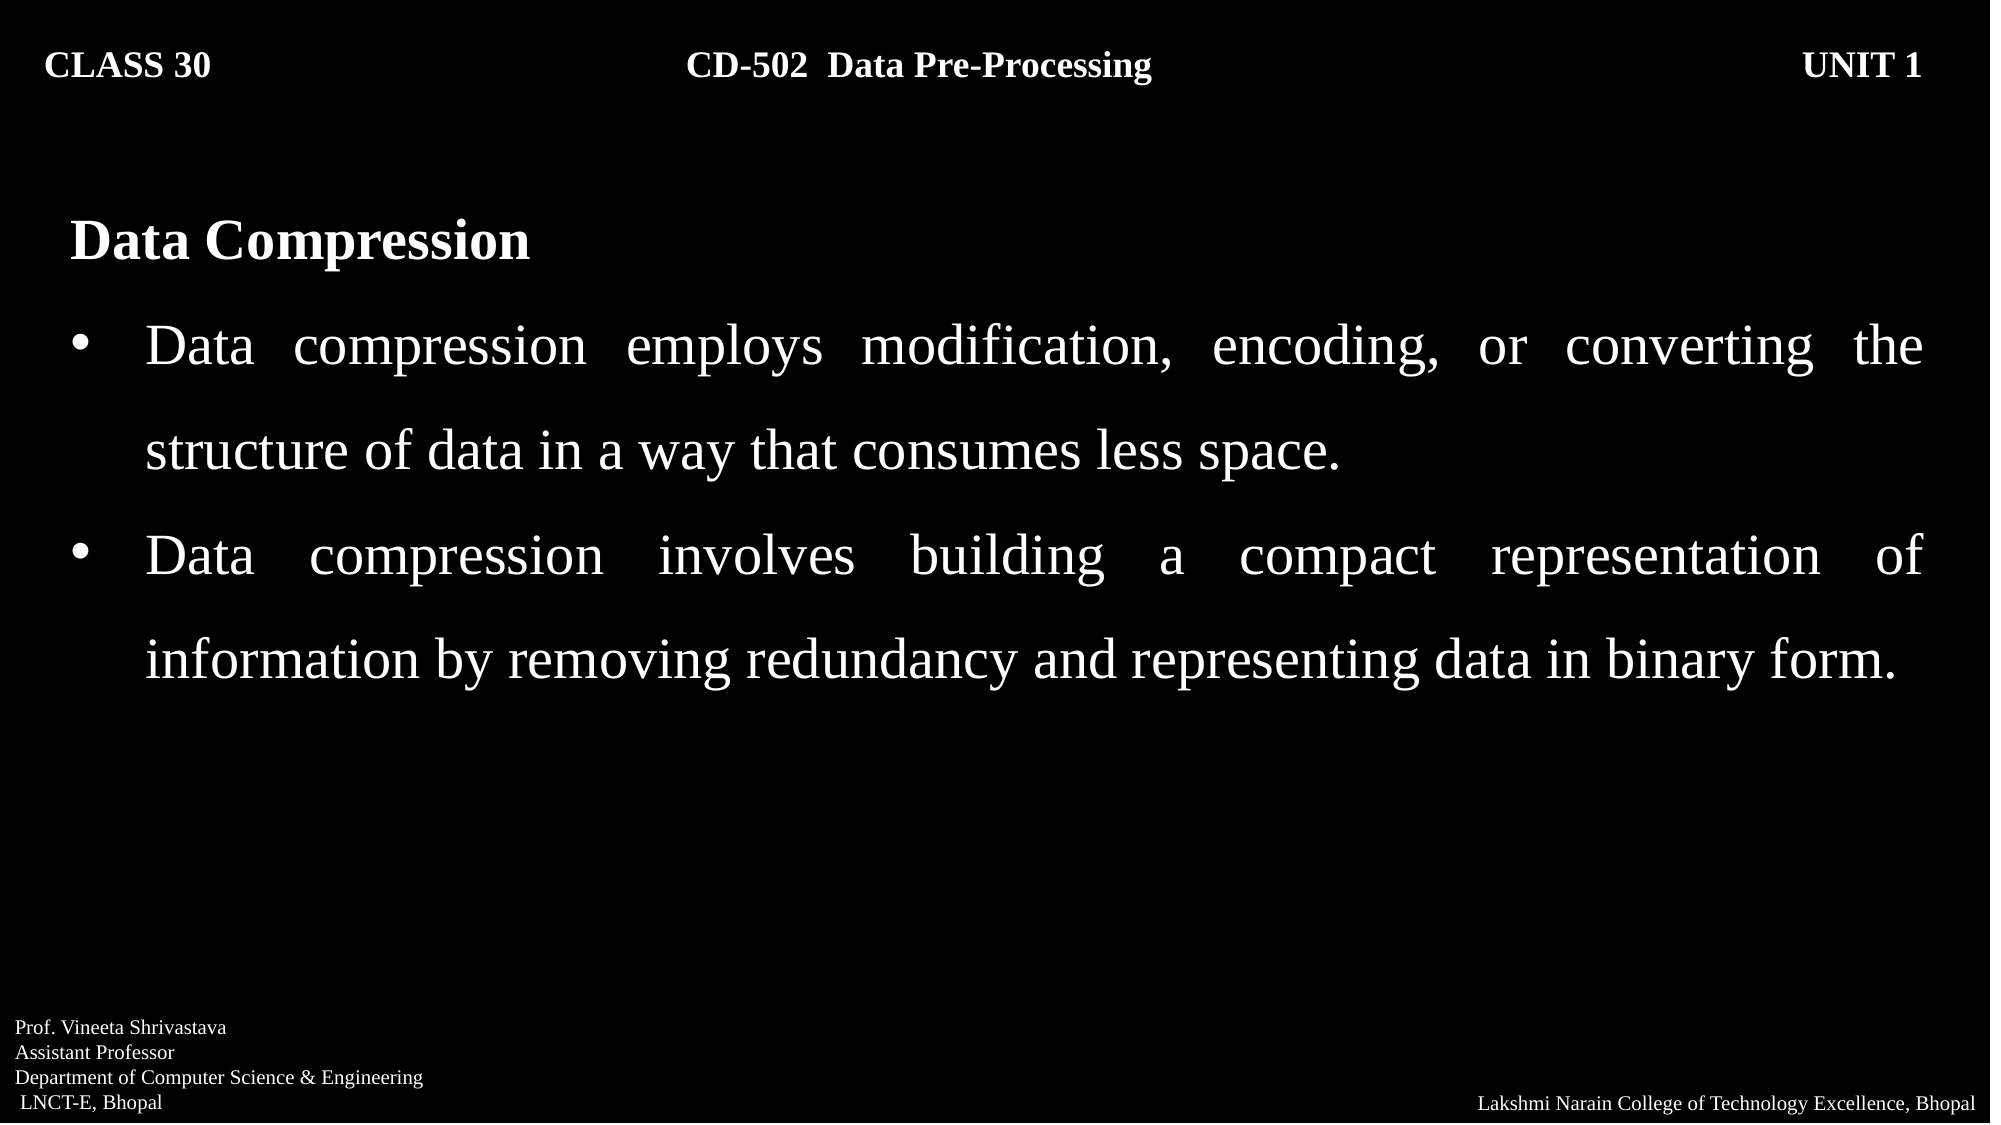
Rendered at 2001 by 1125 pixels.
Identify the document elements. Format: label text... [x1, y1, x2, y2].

text_box Prof. Vineeta Shrivastava Assistant Professor Department of Computer Science & Engineering LNCT-E, Bhopal [0, 1006, 520, 1121]
text_box Data Compression Data compression employs modification, encoding, or converting the structure of data in a way that consumes less space. Data compression involves building a compact representation of information by removing redundancy and representing data in binary form. [55, 158, 1940, 698]
text_box Lakshmi Narain College of Technology Excellence, Bhopal [1462, 1082, 2000, 1122]
text_box [0, 0, 1990, 1123]
text_box CLASS 30 CD-502 Data Pre-Processing UNIT 1 [29, 32, 1971, 93]
